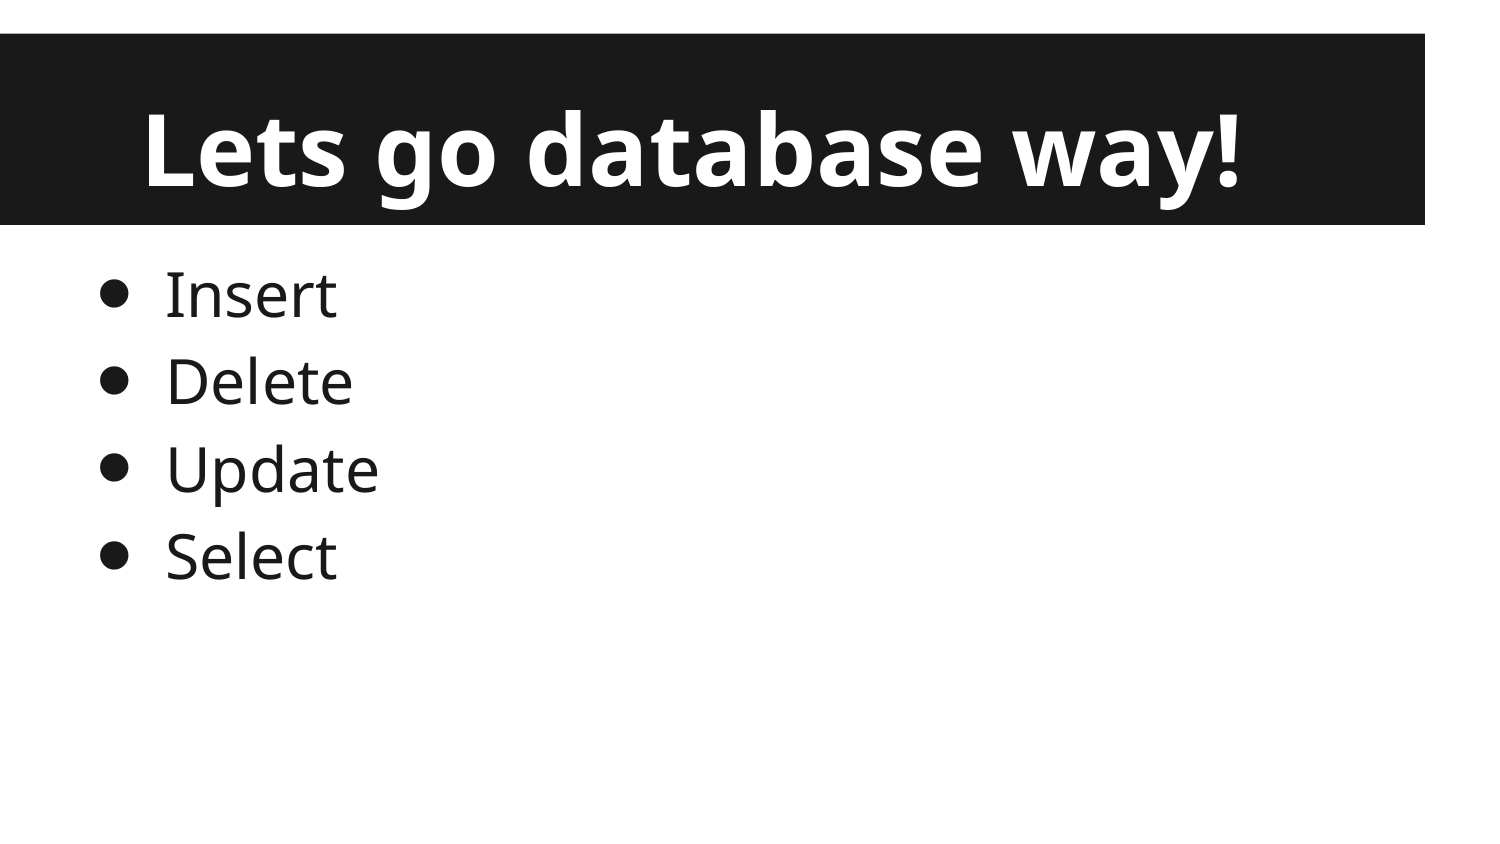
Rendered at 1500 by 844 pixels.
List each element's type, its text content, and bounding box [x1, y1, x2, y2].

title Lets go database way! [75, 33, 1425, 221]
list Insert Delete Update Select [75, 239, 1425, 808]
